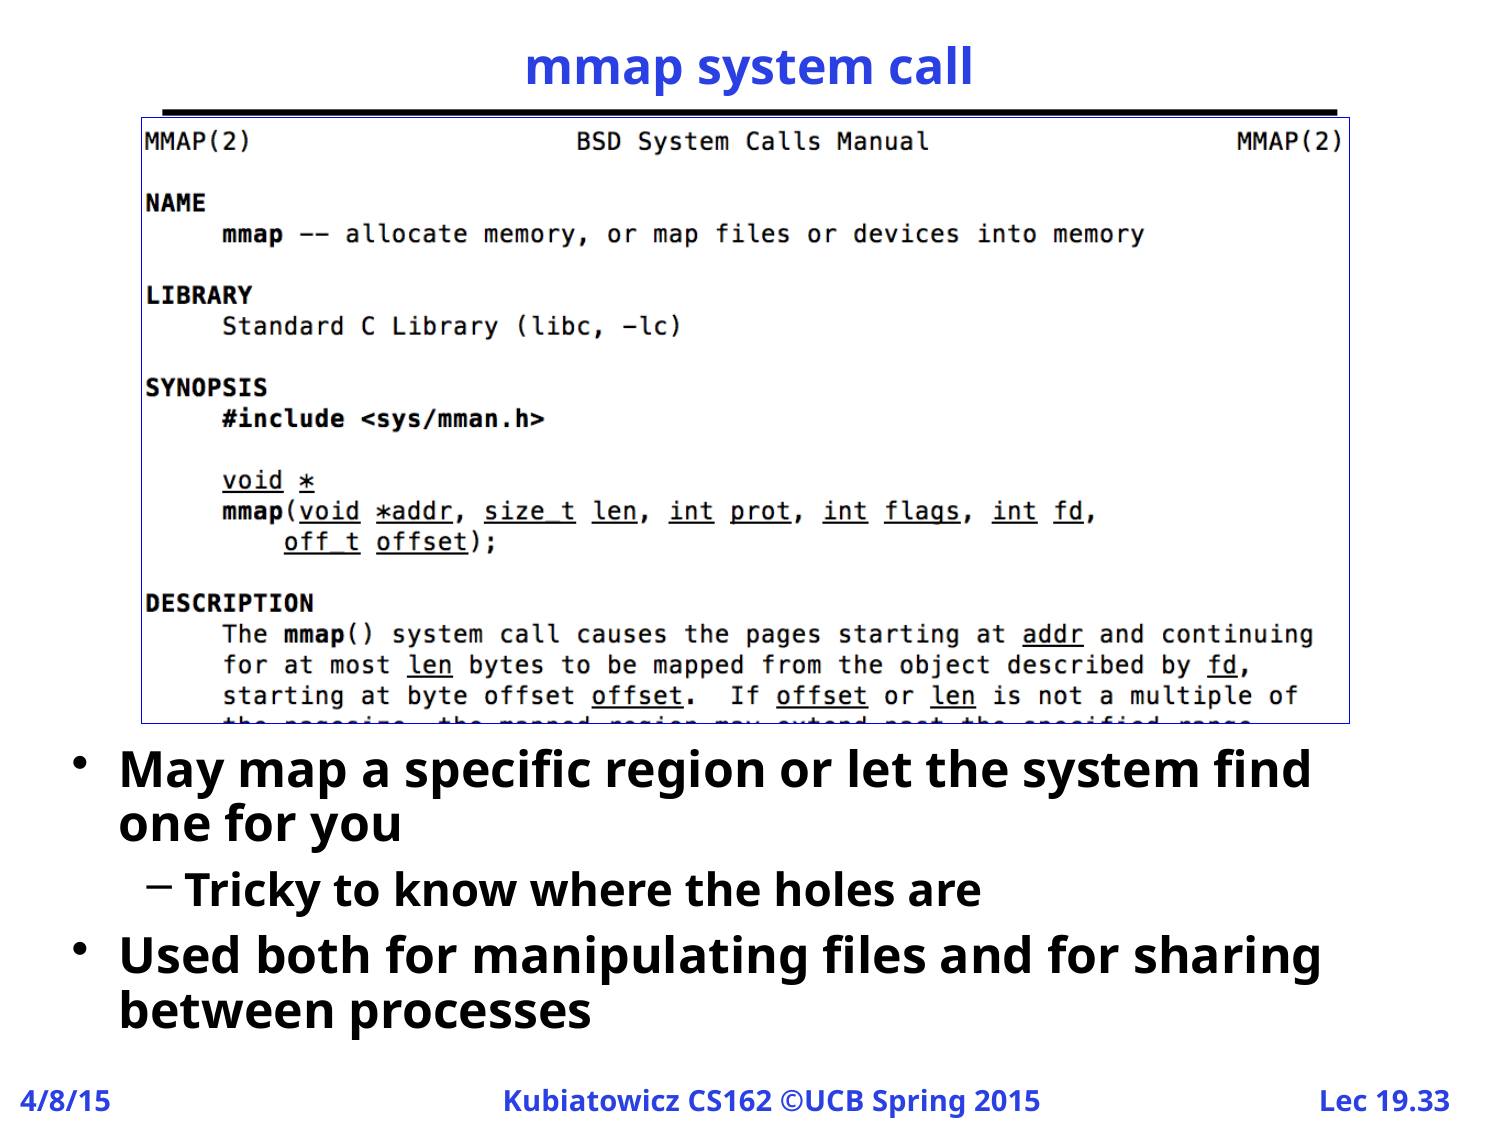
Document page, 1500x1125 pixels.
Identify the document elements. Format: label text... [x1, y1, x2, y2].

list May map a specific region or let the system find one for you Tricky to know where the holes are Used both for manipulating files and for sharing between processes [56, 737, 1425, 1073]
title mmap system call [162, 24, 1338, 113]
picture [141, 117, 1351, 724]
